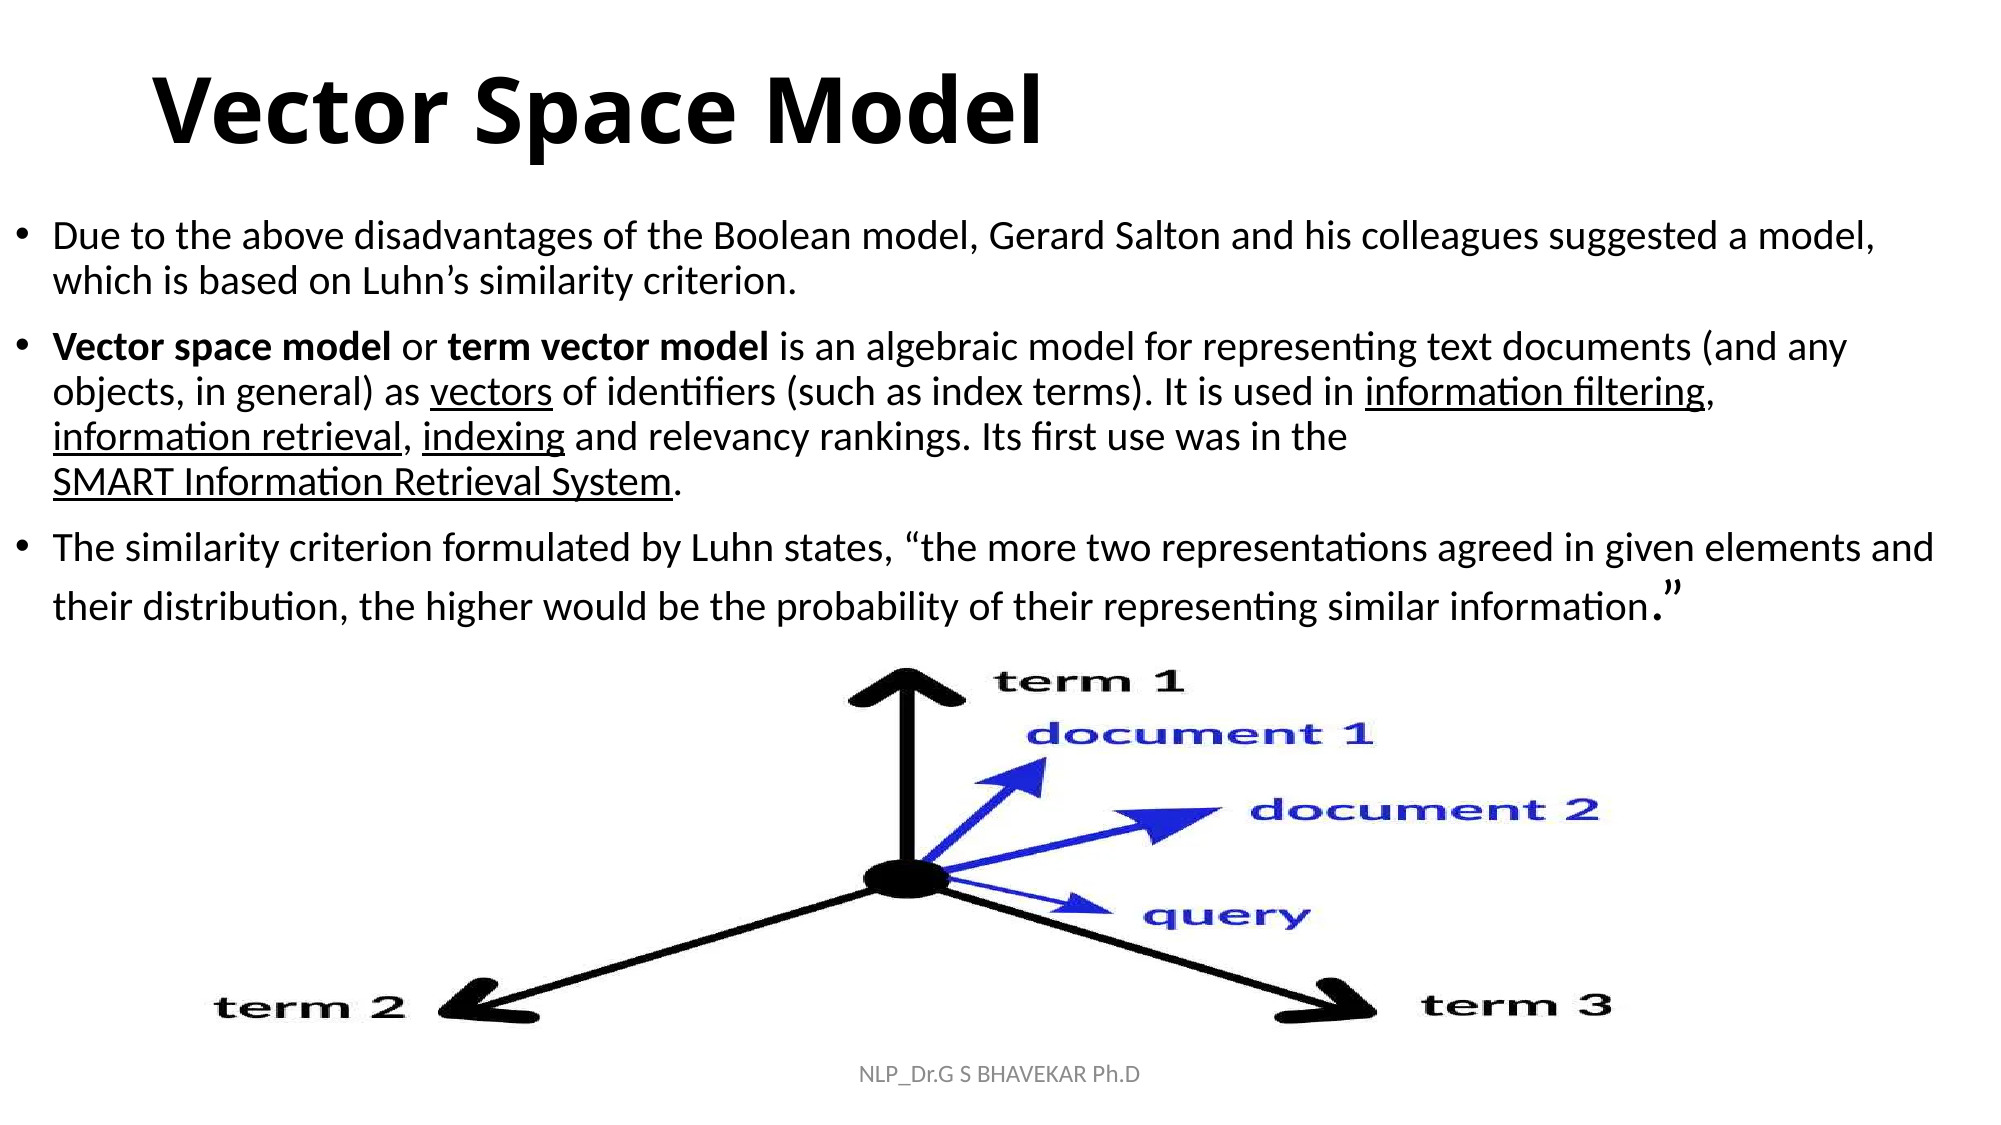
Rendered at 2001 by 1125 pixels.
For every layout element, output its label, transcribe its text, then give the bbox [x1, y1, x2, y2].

title Vector Space Model [137, 59, 1863, 205]
list Due to the above disadvantages of the Boolean model, Gerard Salton and his colleagues suggested a model, which is based on Luhn’s similarity criterion. Vector space model or term vector model is an algebraic model for representing text documents (and any objects, in general) as vectors of identifiers (such as index terms). It is used in information filtering, information retrieval, indexing and relevancy rankings. Its first use was in the SMART Information Retrieval System. The similarity criterion formulated by Luhn states, “the more two representations agreed in given elements and their distribution, the higher would be the probability of their representing similar information.” [0, 205, 1974, 920]
footer NLP_Dr.G S BHAVEKAR Ph.D [662, 1043, 1338, 1103]
picture [124, 648, 1690, 1043]
